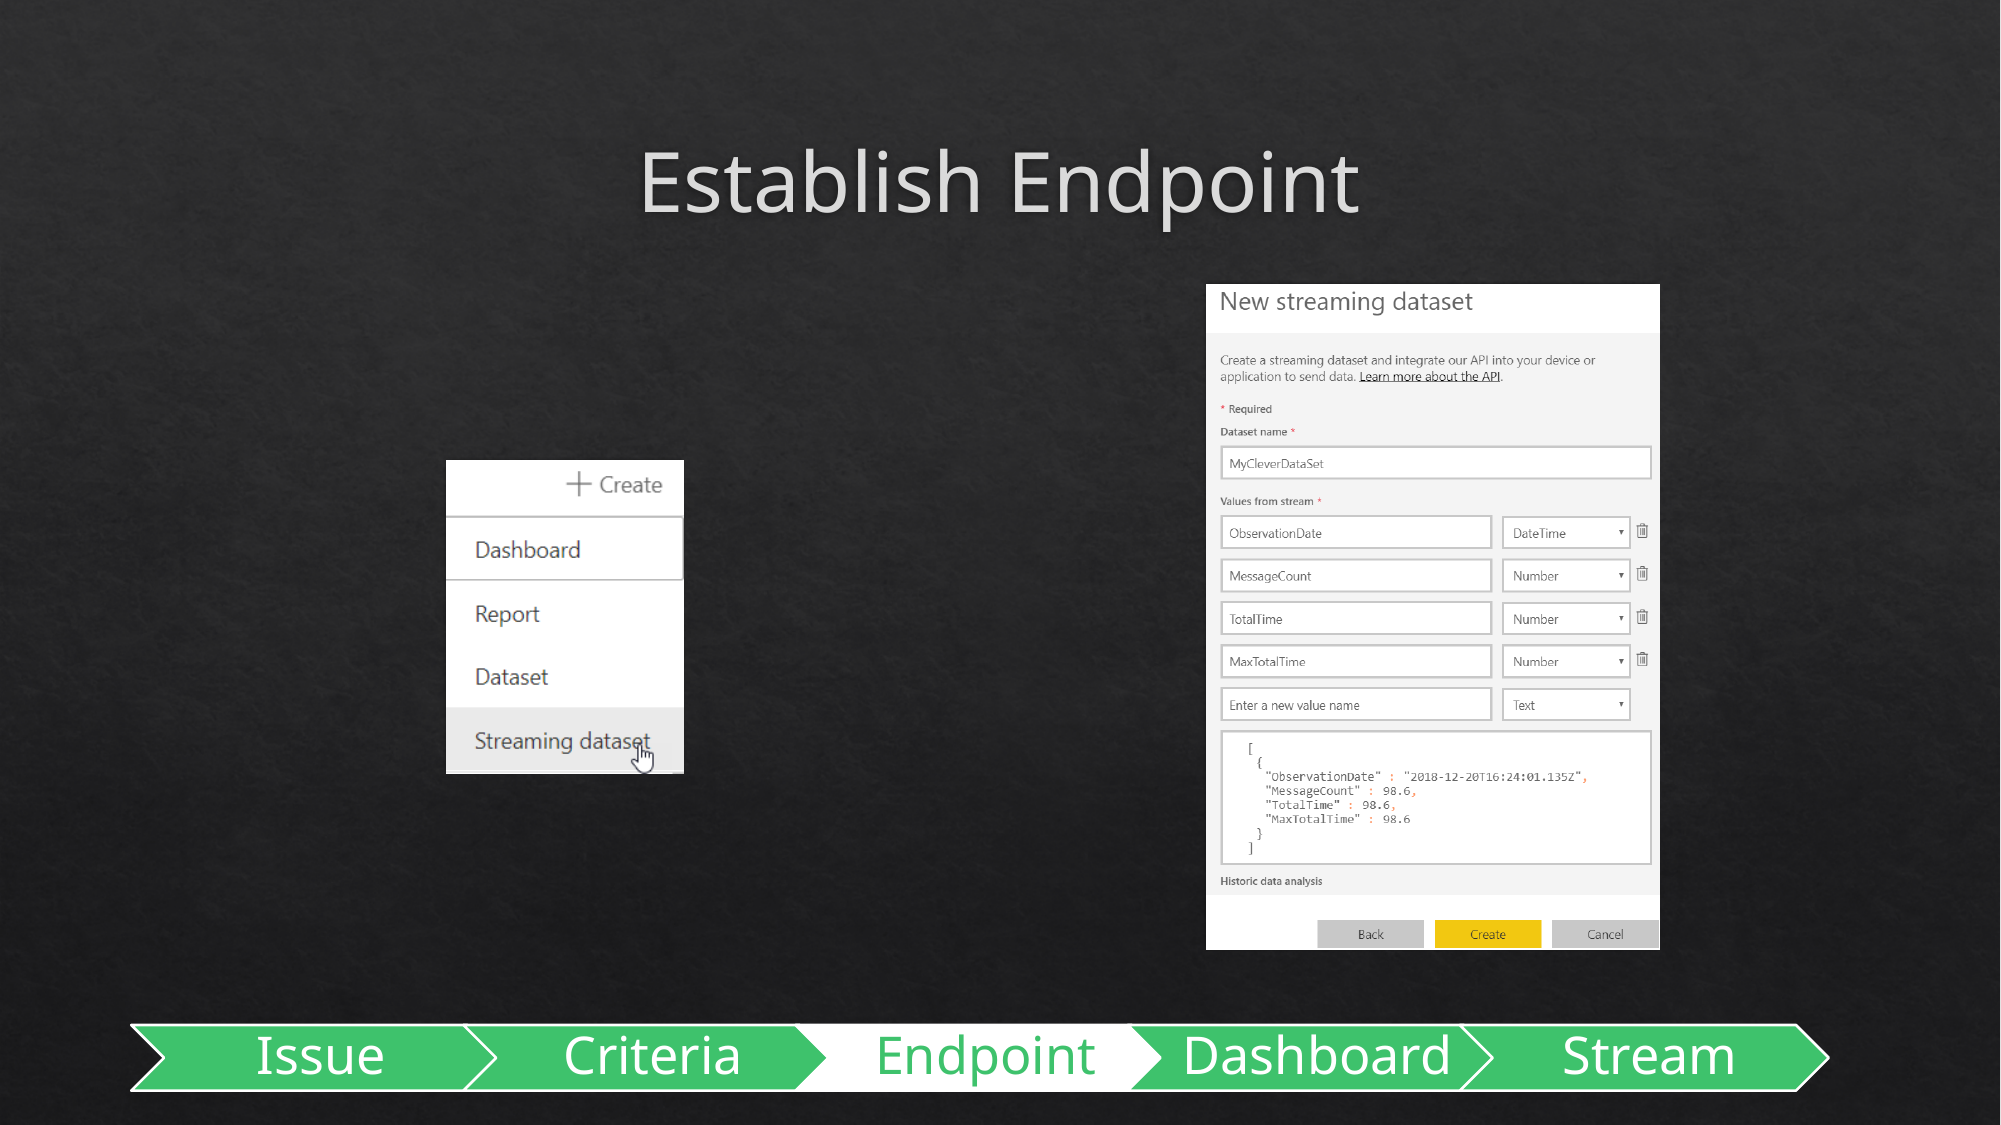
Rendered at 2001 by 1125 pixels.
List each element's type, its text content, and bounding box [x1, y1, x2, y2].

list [446, 460, 684, 774]
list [1206, 283, 1660, 951]
title Establish Endpoint [149, 99, 1849, 260]
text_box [130, 1024, 1830, 1091]
